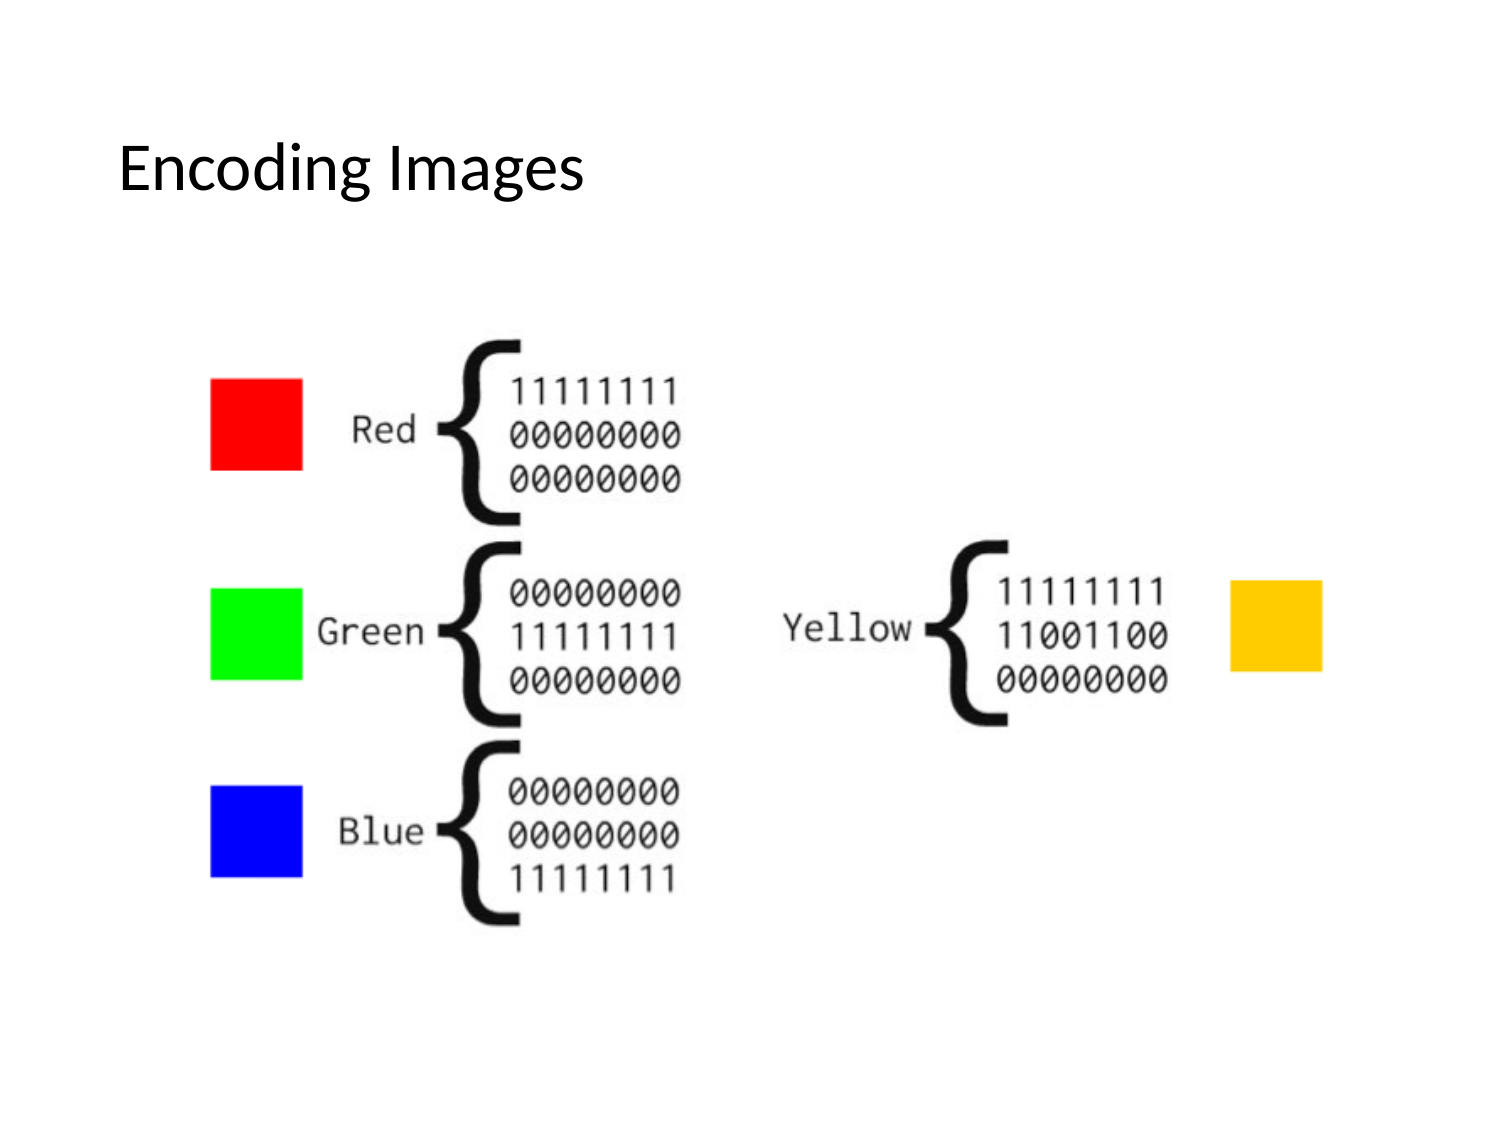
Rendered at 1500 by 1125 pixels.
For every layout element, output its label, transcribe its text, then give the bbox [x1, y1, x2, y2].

title Encoding Images [103, 59, 1397, 278]
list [128, 299, 1372, 1014]
